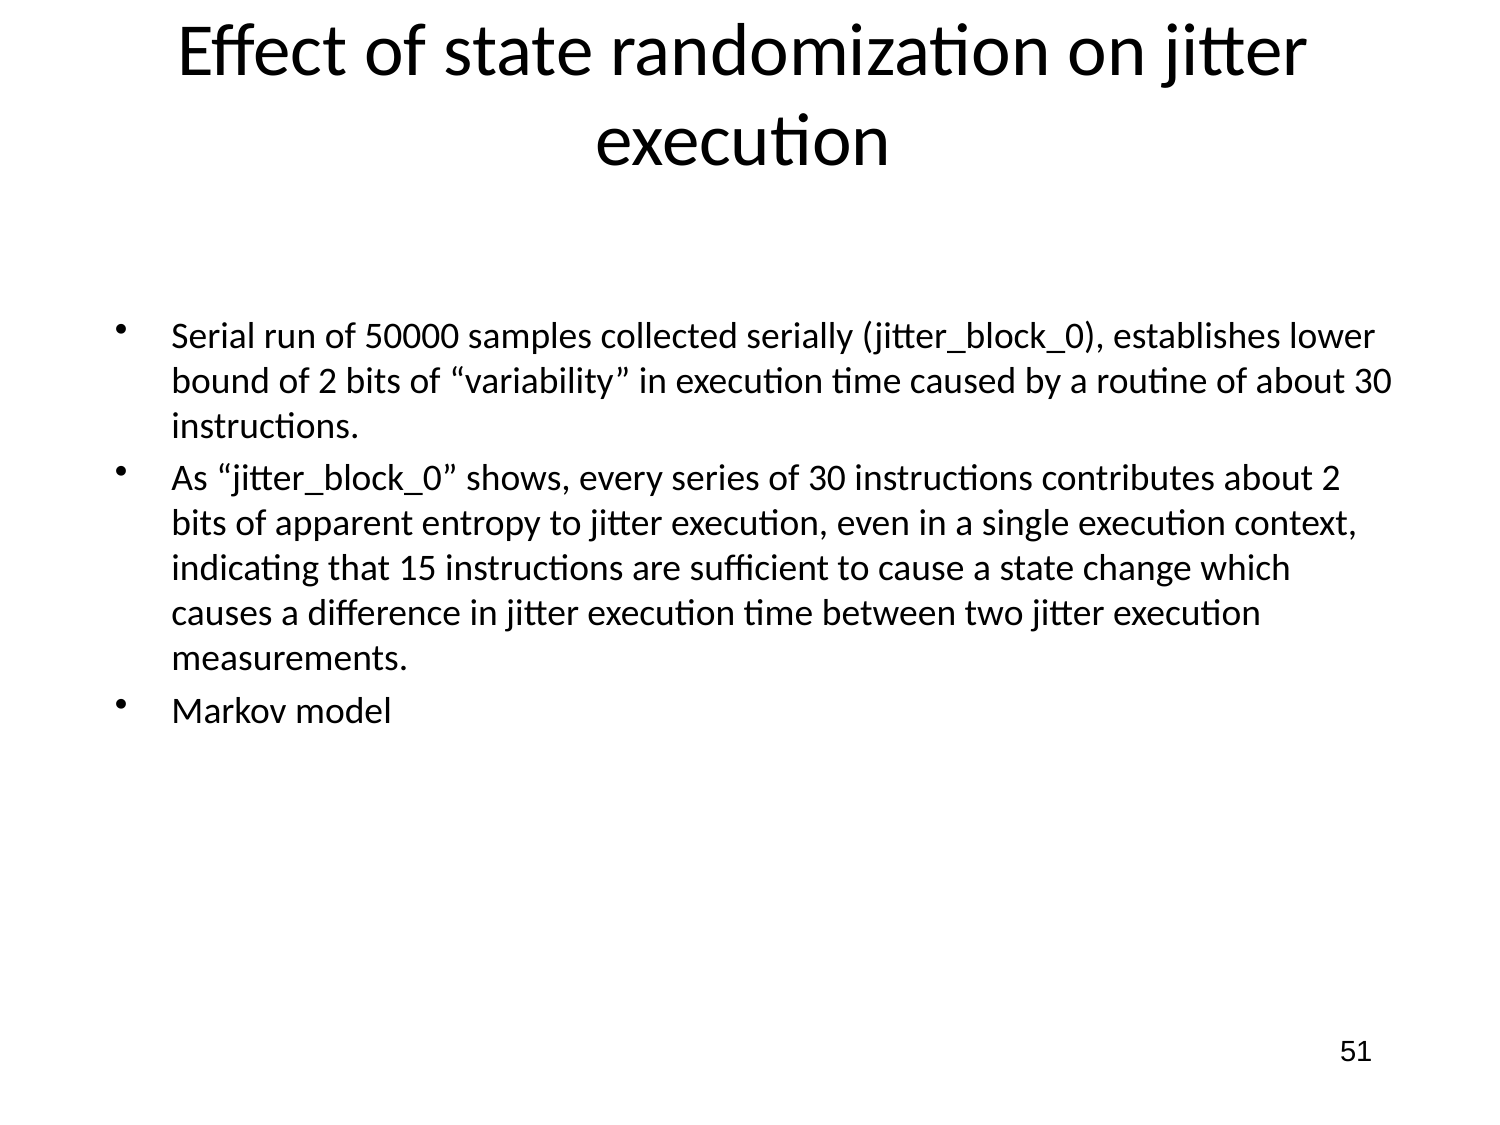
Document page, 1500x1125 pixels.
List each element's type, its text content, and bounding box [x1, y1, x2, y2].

list Serial run of 50000 samples collected serially (jitter_block_0), establishes lower bound of 2 bits of “variability” in execution time caused by a routine of about 30 instructions. As “jitter_block_0” shows, every series of 30 instructions contributes about 2 bits of apparent entropy to jitter execution, even in a single execution context, indicating that 15 instructions are sufficient to cause a state change which causes a difference in jitter execution time between two jitter execution measurements. Markov model [99, 302, 1413, 1038]
slide_number 51 [1074, 1024, 1388, 1101]
title Effect of state randomization on jitter execution [12, 1, 1475, 182]
